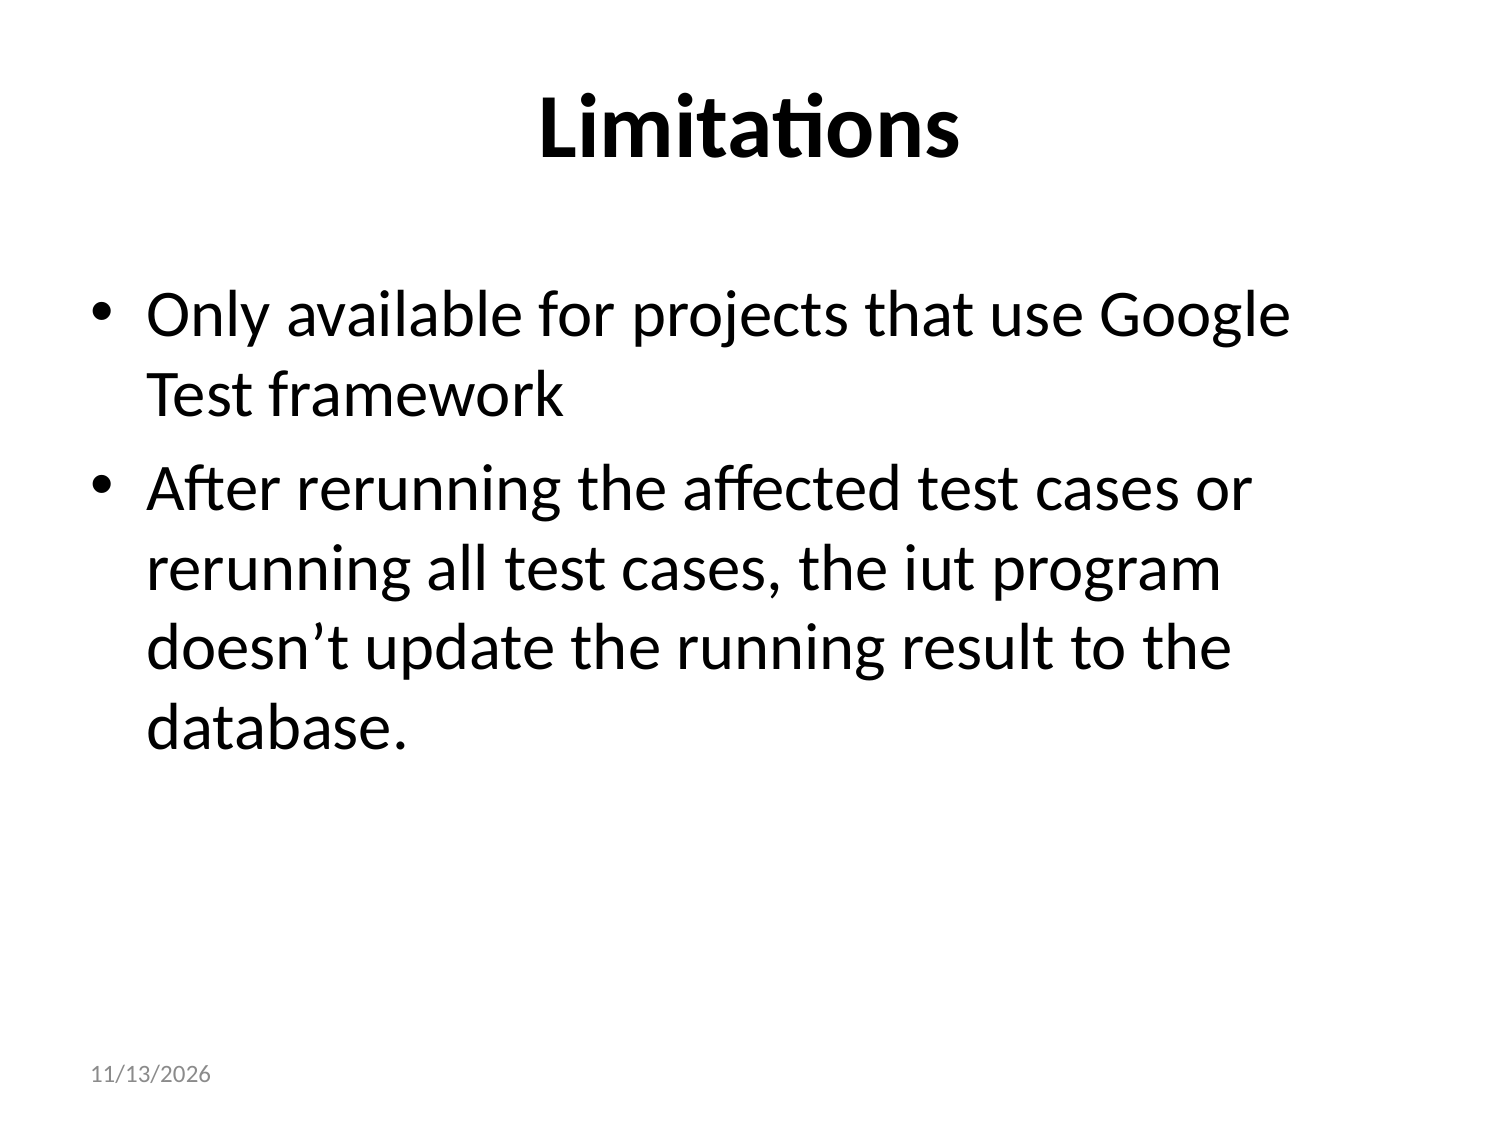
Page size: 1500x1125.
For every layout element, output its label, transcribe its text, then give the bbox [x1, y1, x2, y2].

list Only available for projects that use Google Test framework After rerunning the affected test cases or rerunning all test cases, the iut program doesn’t update the running result to the database. [75, 262, 1425, 1005]
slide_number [75, 1042, 425, 1103]
title Limitations [75, 45, 1425, 197]
